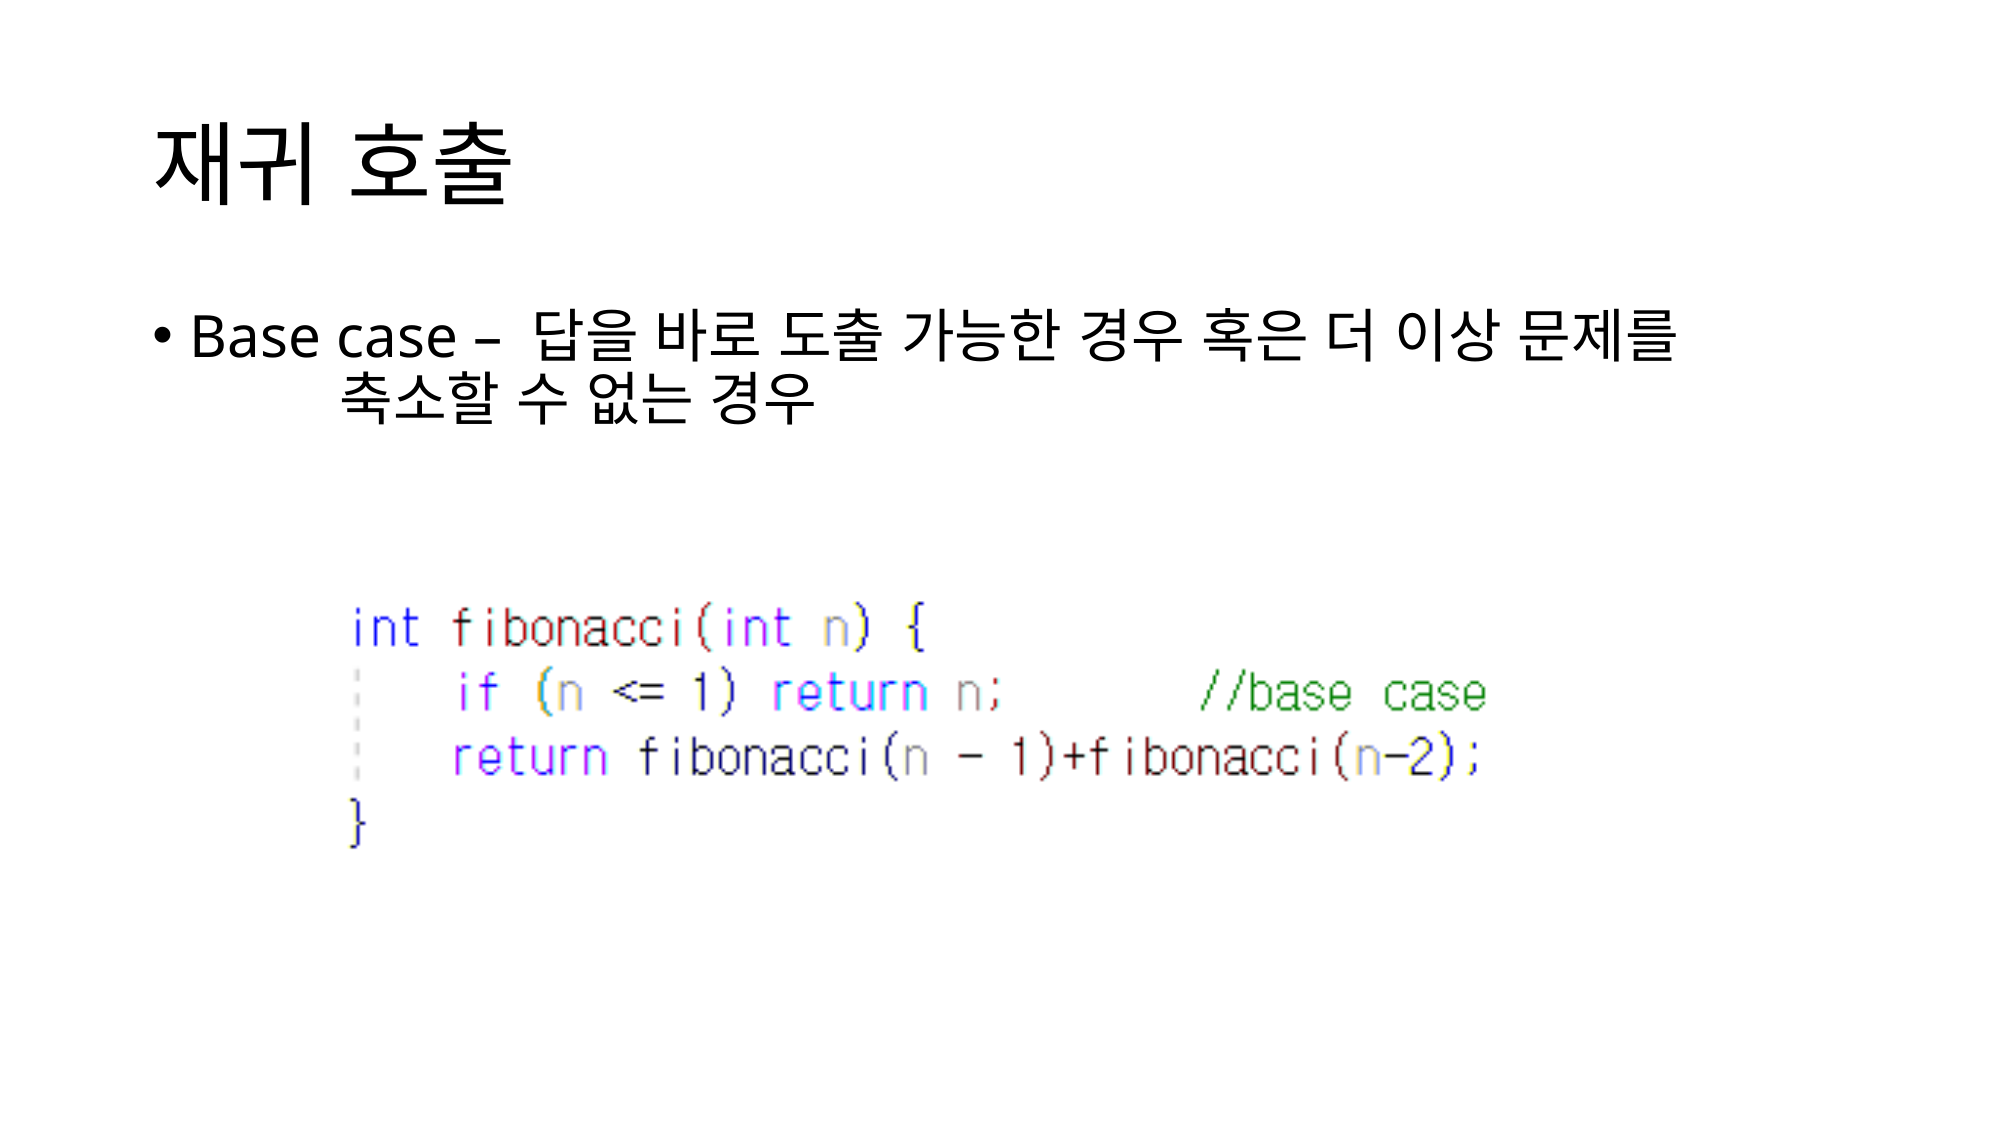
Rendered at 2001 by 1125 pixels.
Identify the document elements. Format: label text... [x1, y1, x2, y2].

title 재귀 호출 [137, 59, 1863, 278]
list Base case – 답을 바로 도출 가능한 경우 혹은 더 이상 문제를 축소할 수 없는 경우 [137, 299, 1863, 1014]
picture [340, 600, 1591, 855]
